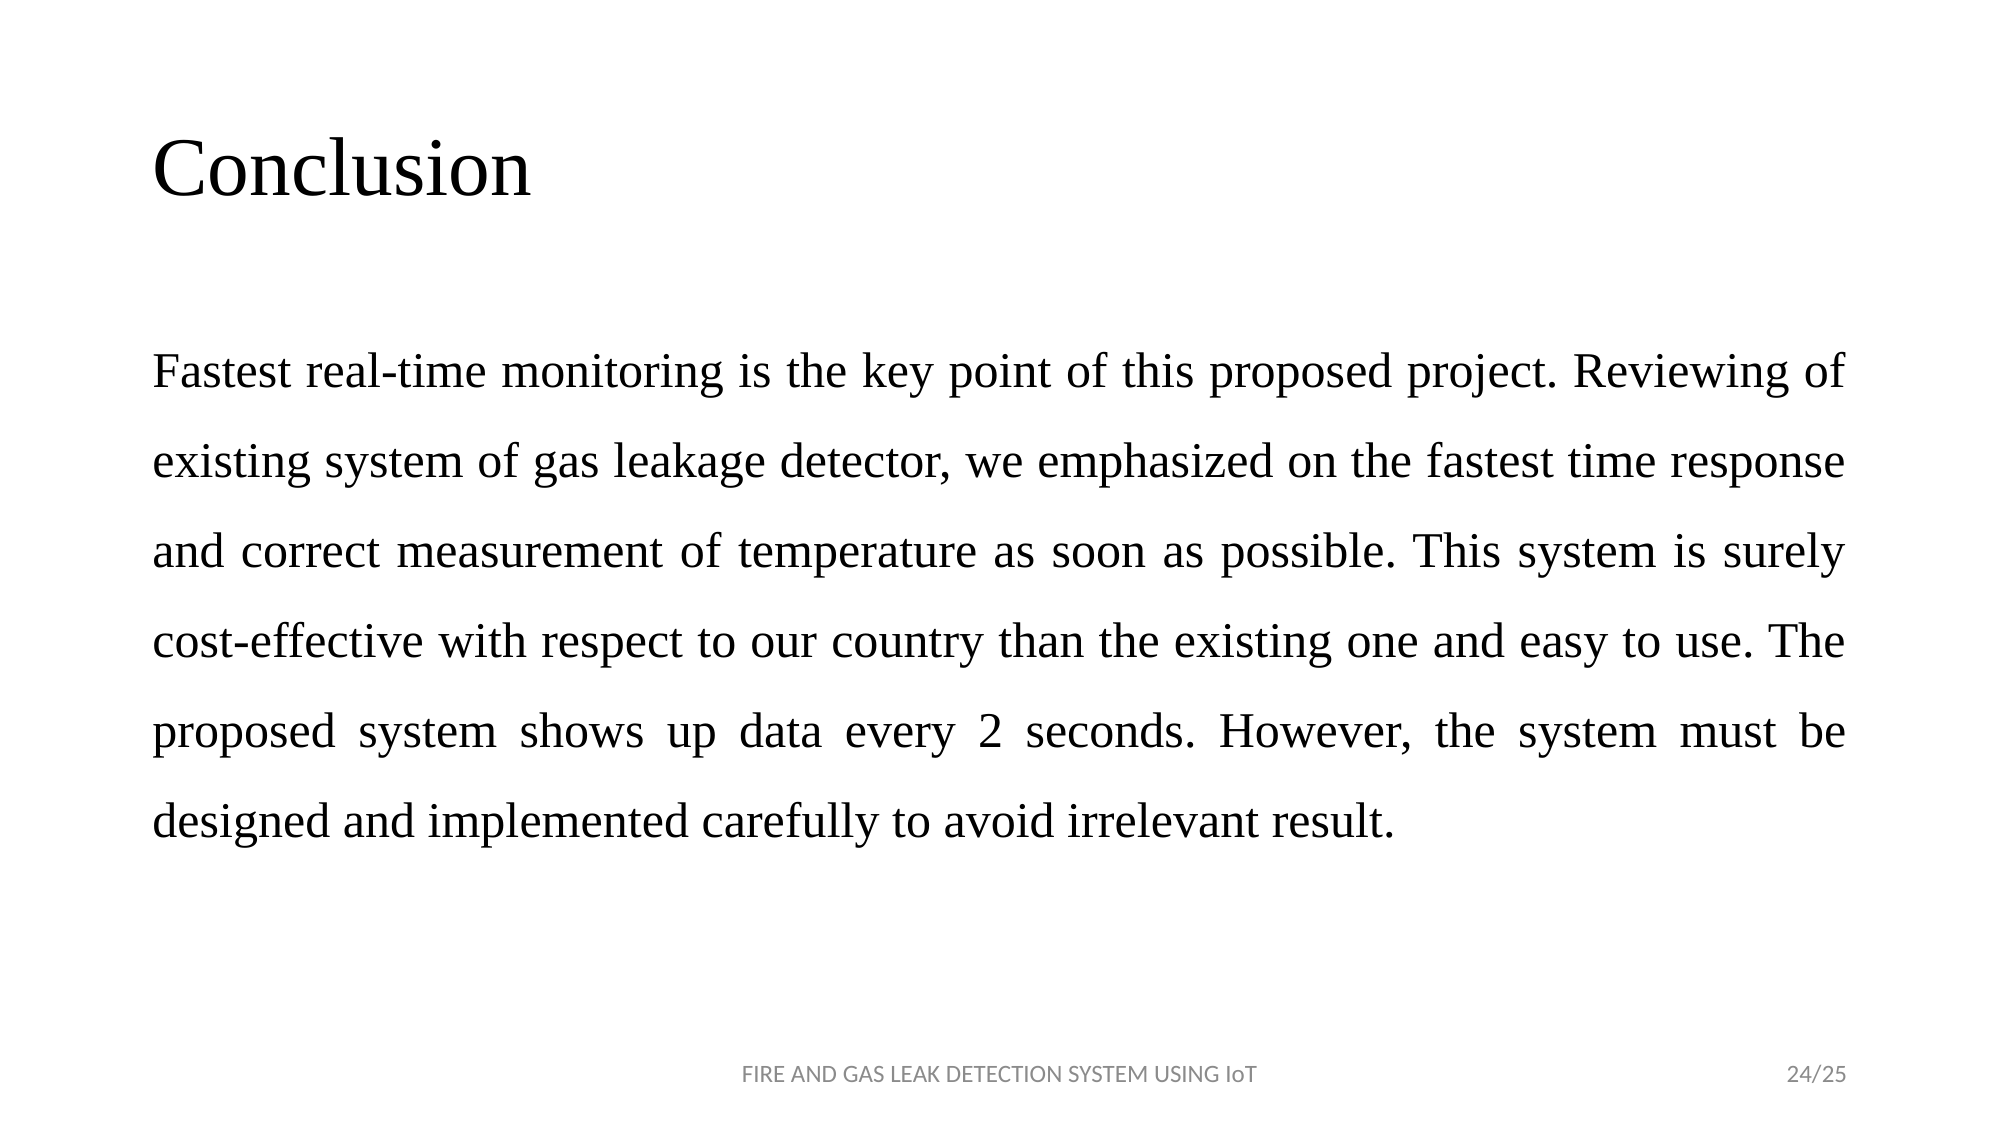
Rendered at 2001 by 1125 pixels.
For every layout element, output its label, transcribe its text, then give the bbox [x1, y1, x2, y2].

list Fastest real-time monitoring is the key point of this proposed project. Reviewing of existing system of gas leakage detector, we emphasized on the fastest time response and correct measurement of temperature as soon as possible. This system is surely cost-effective with respect to our country than the existing one and easy to use. The proposed system shows up data every 2 seconds. However, the system must be designed and implemented carefully to avoid irrelevant result. [137, 299, 1863, 1014]
slide_number 24/25 [1412, 1042, 1863, 1103]
footer FIRE AND GAS LEAK DETECTION SYSTEM USING IoT [662, 1042, 1338, 1103]
title Conclusion [137, 59, 1863, 278]
